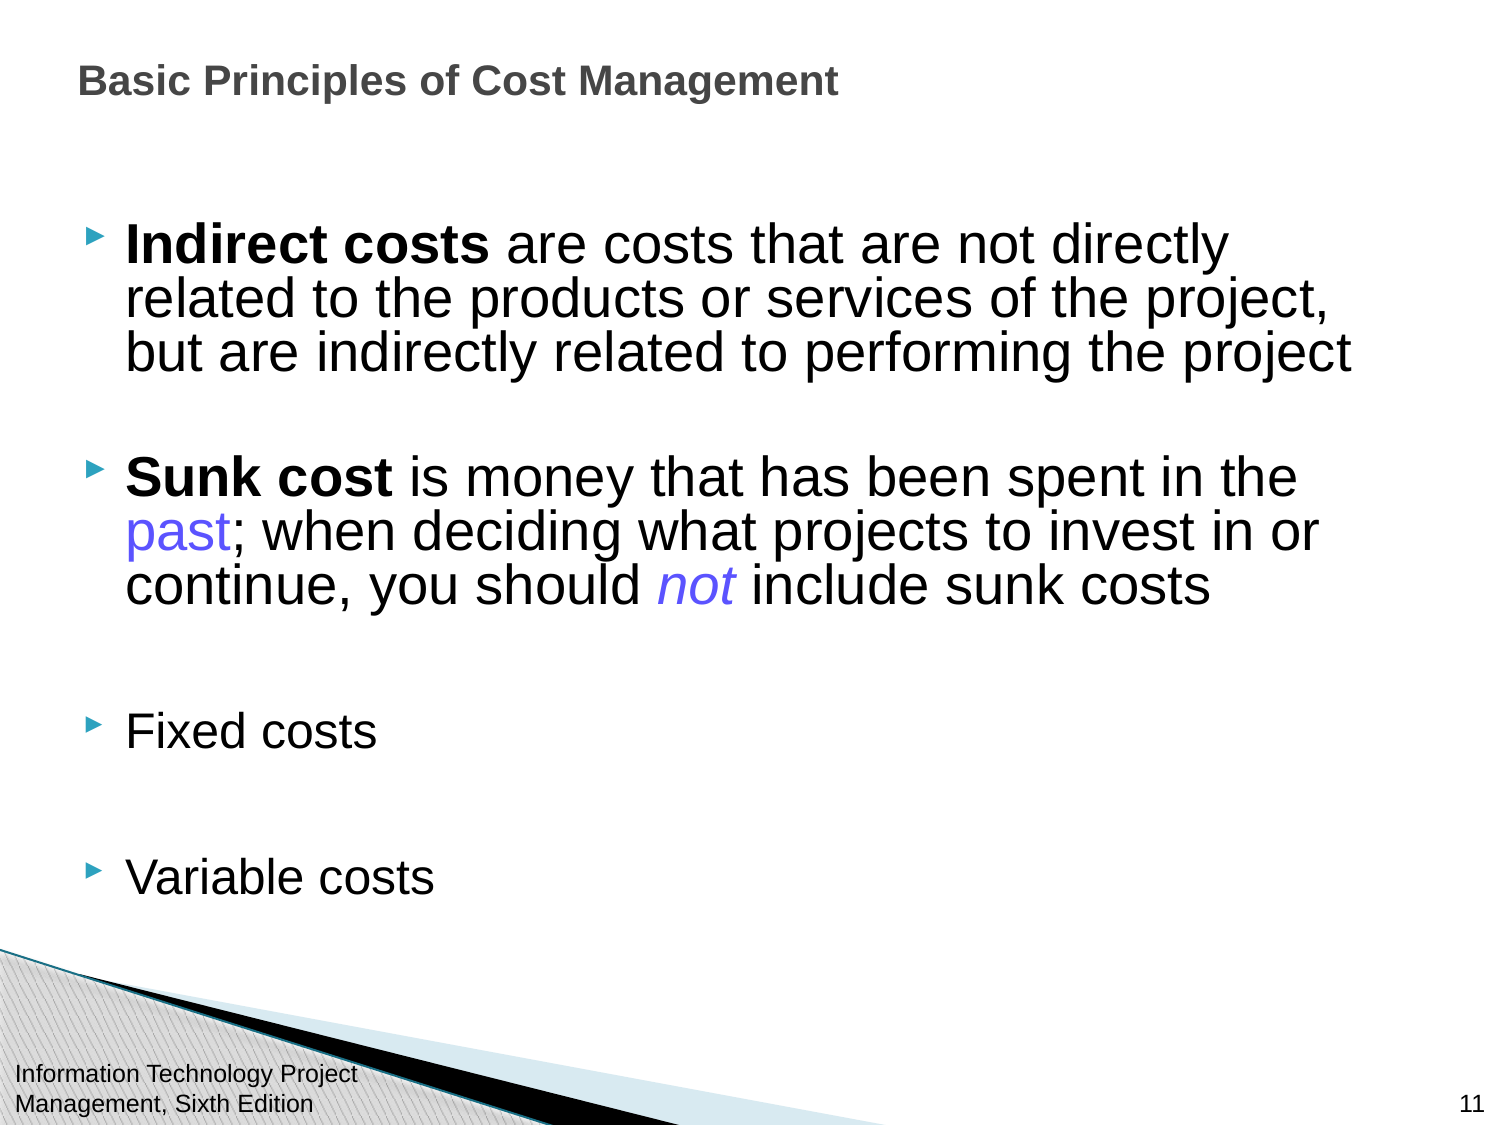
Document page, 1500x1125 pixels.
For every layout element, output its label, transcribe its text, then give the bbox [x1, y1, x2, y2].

list Indirect costs are costs that are not directly related to the products or services of the project, but are indirectly related to performing the project Sunk cost is money that has been spent in the past; when deciding what projects to invest in or continue, you should not include sunk costs Fixed costs Variable costs [50, 137, 1413, 888]
footer Information Technology Project Management, Sixth Edition [0, 1065, 425, 1125]
slide_number 11 [1408, 1065, 1500, 1125]
title Basic Principles of Cost Management [62, 45, 1425, 113]
